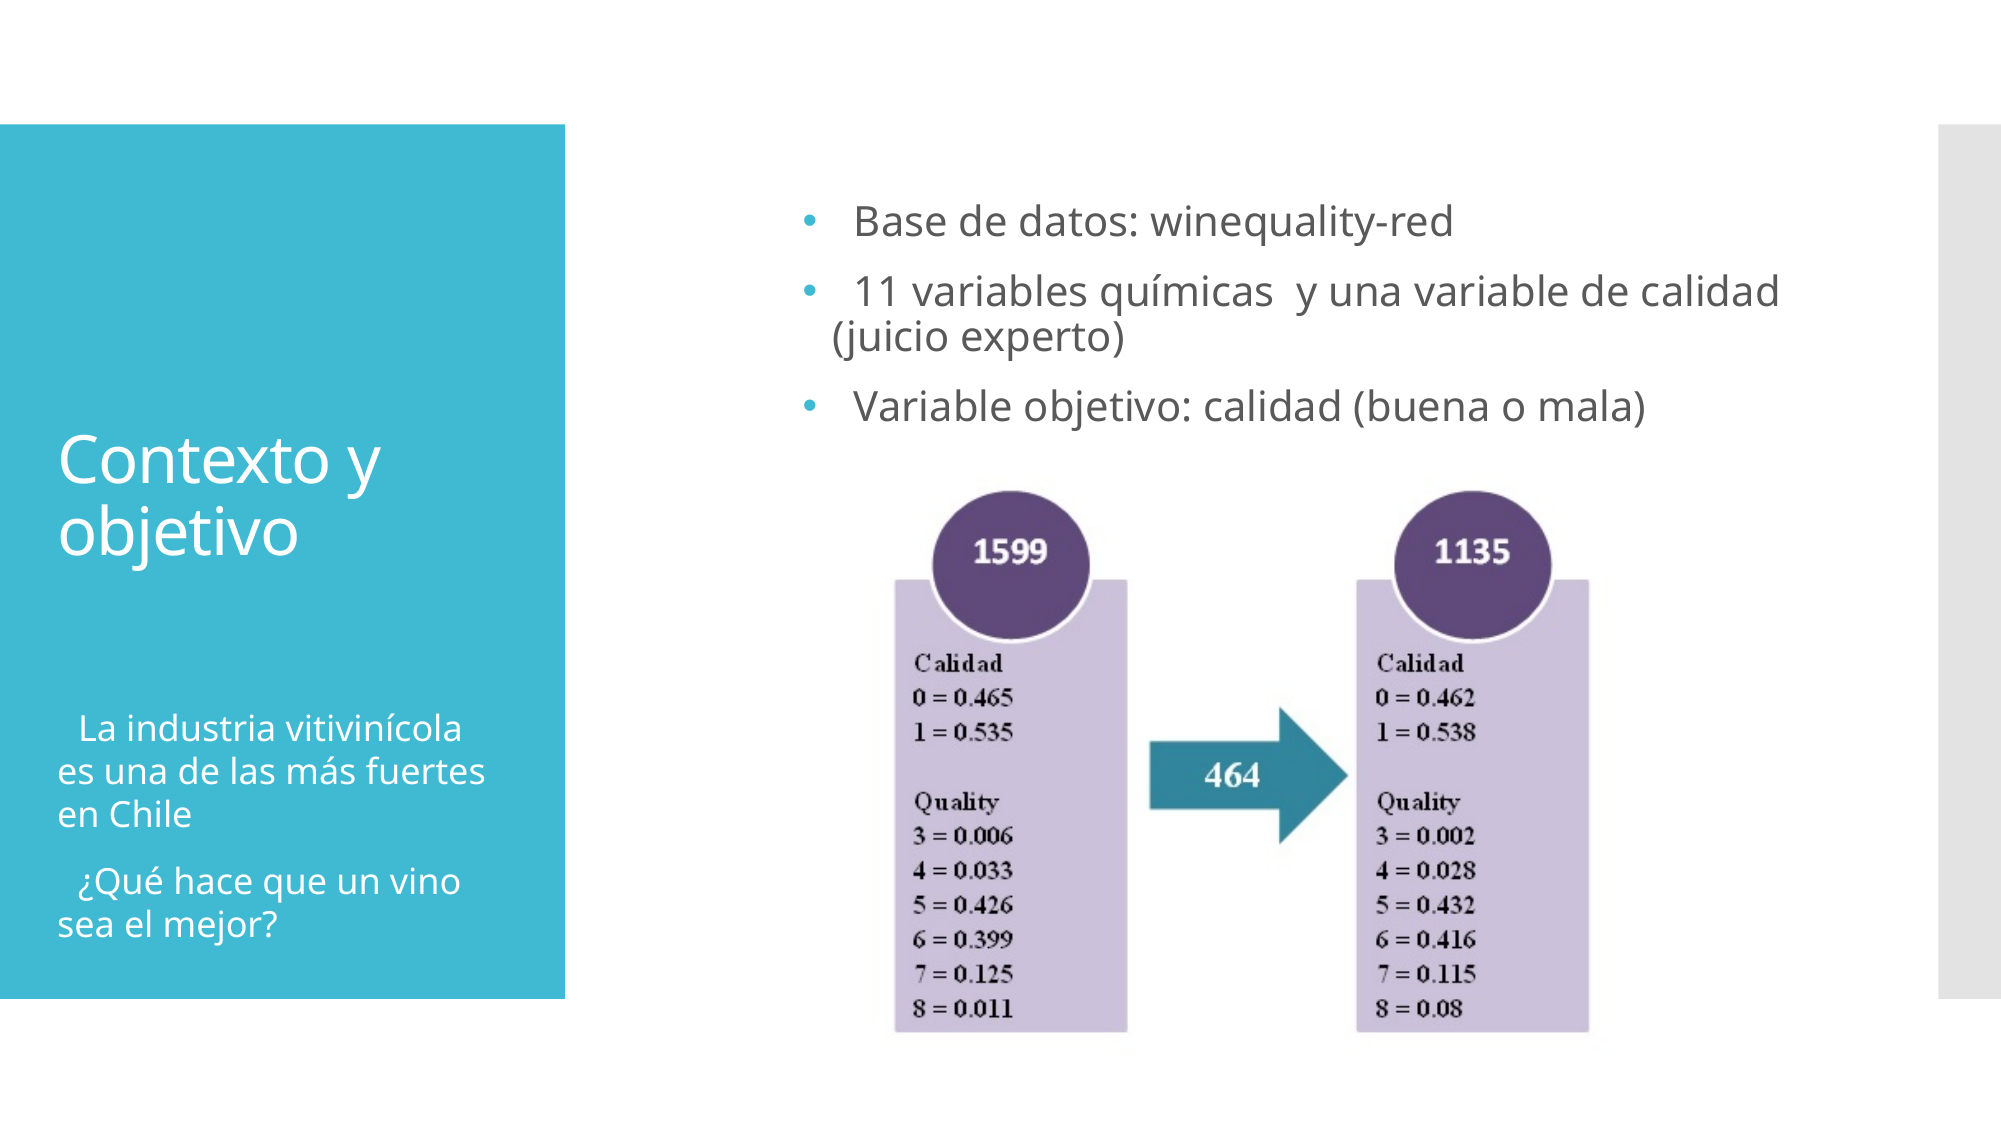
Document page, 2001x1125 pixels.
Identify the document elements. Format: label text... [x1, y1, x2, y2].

picture [870, 473, 1632, 1055]
title Contexto y objetivo [41, 187, 507, 573]
list Base de datos: winequality-red 11 variables químicas y una variable de calidad (juicio experto) Variable objetivo: calidad (buena o mala) [787, 120, 1912, 510]
list La industria vitivinícola es una de las más fuertes en Chile ¿Qué hace que un vino sea el mejor? [41, 573, 507, 955]
